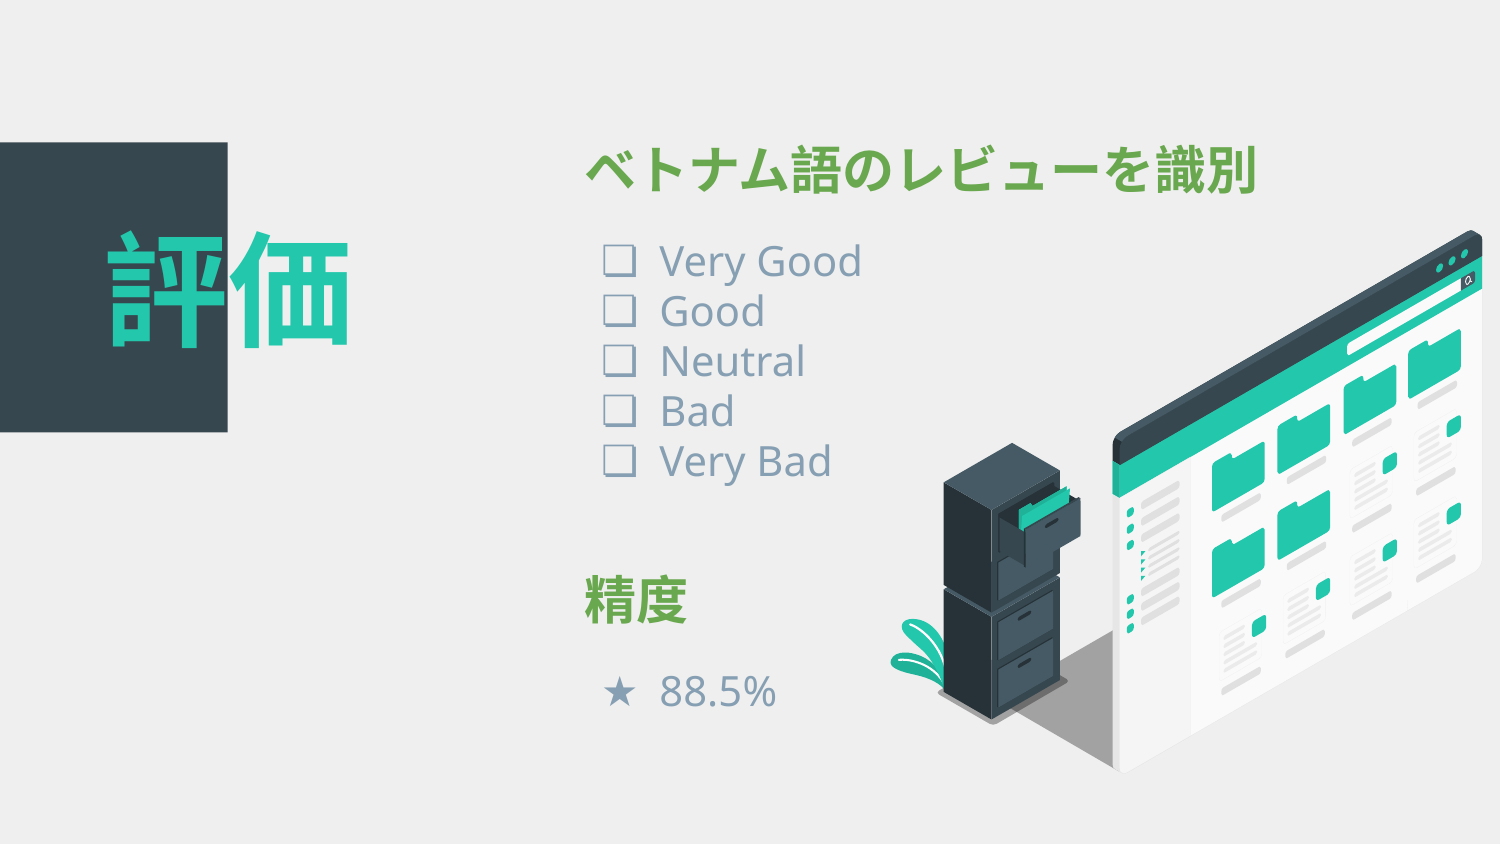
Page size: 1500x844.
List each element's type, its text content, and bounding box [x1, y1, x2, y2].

subtitle 88.5% [569, 649, 802, 722]
subtitle Very Good Good Neutral Bad Very Bad [569, 220, 900, 538]
subtitle ベトナム語のレビューを識別 [569, 122, 1369, 220]
subtitle 精度 [569, 552, 721, 650]
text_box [887, 230, 1483, 774]
title 評価 [88, 230, 373, 378]
